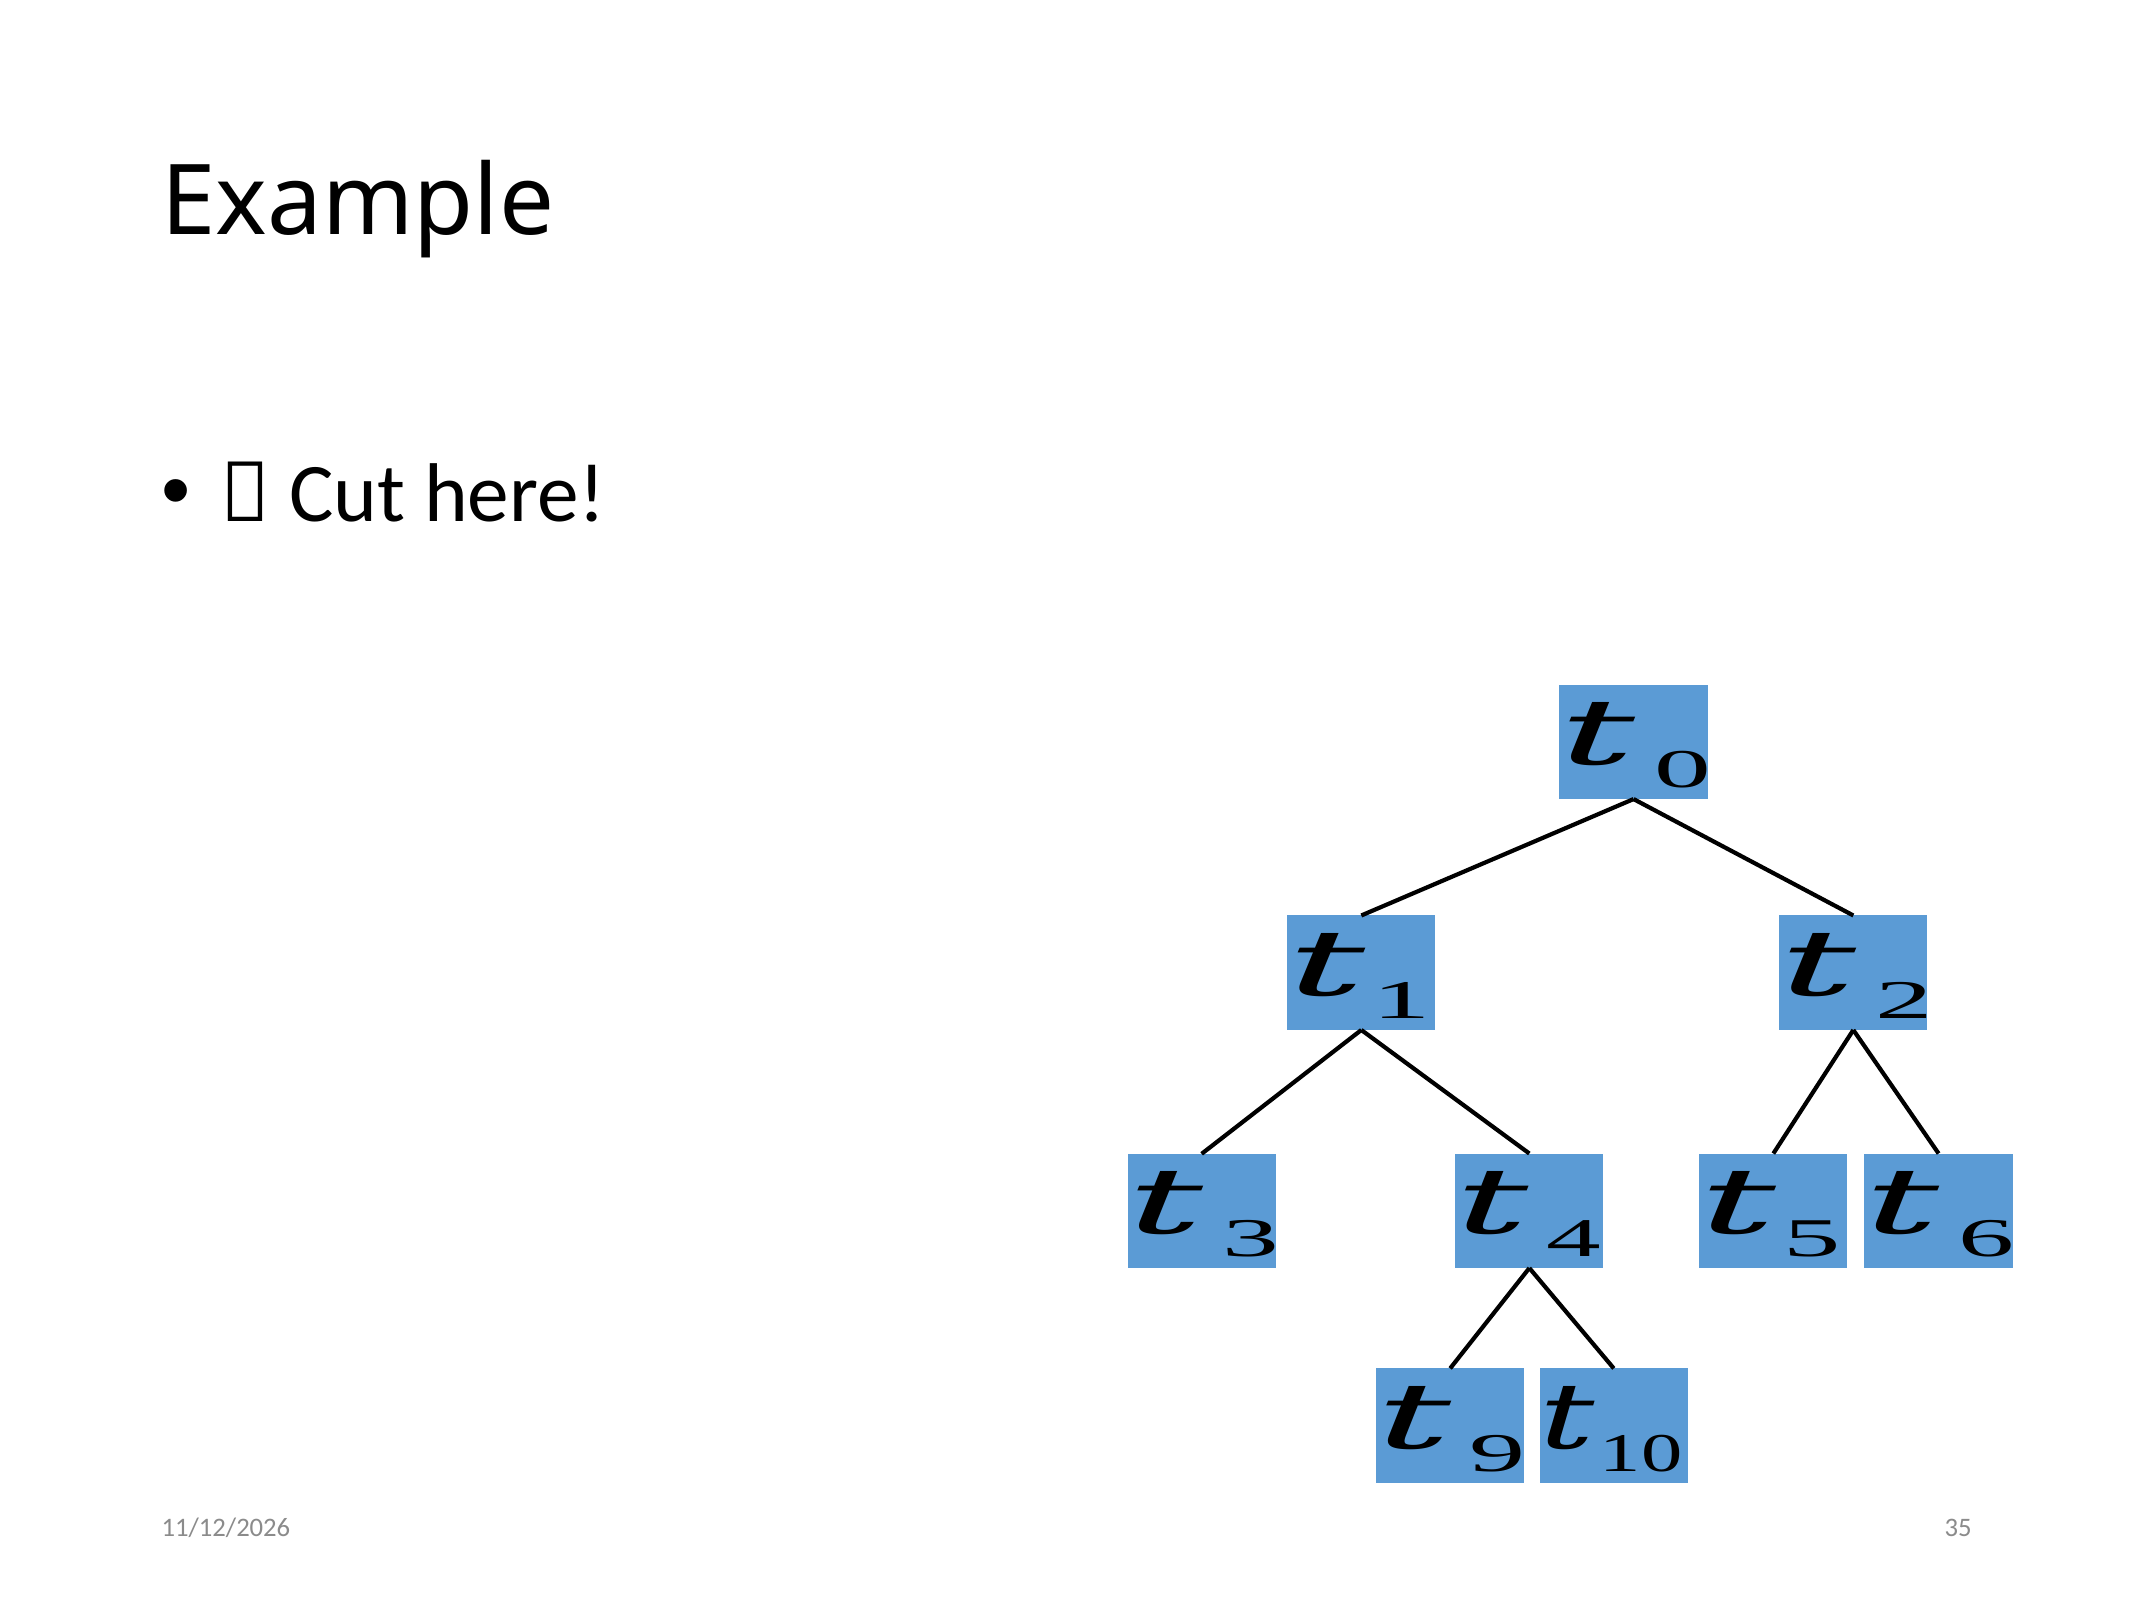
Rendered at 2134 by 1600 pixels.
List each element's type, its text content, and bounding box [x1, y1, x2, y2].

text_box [1127, 684, 2013, 1483]
title Example [146, 85, 1987, 320]
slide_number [146, 1482, 627, 1569]
slide_number 35 [1506, 1483, 1987, 1569]
